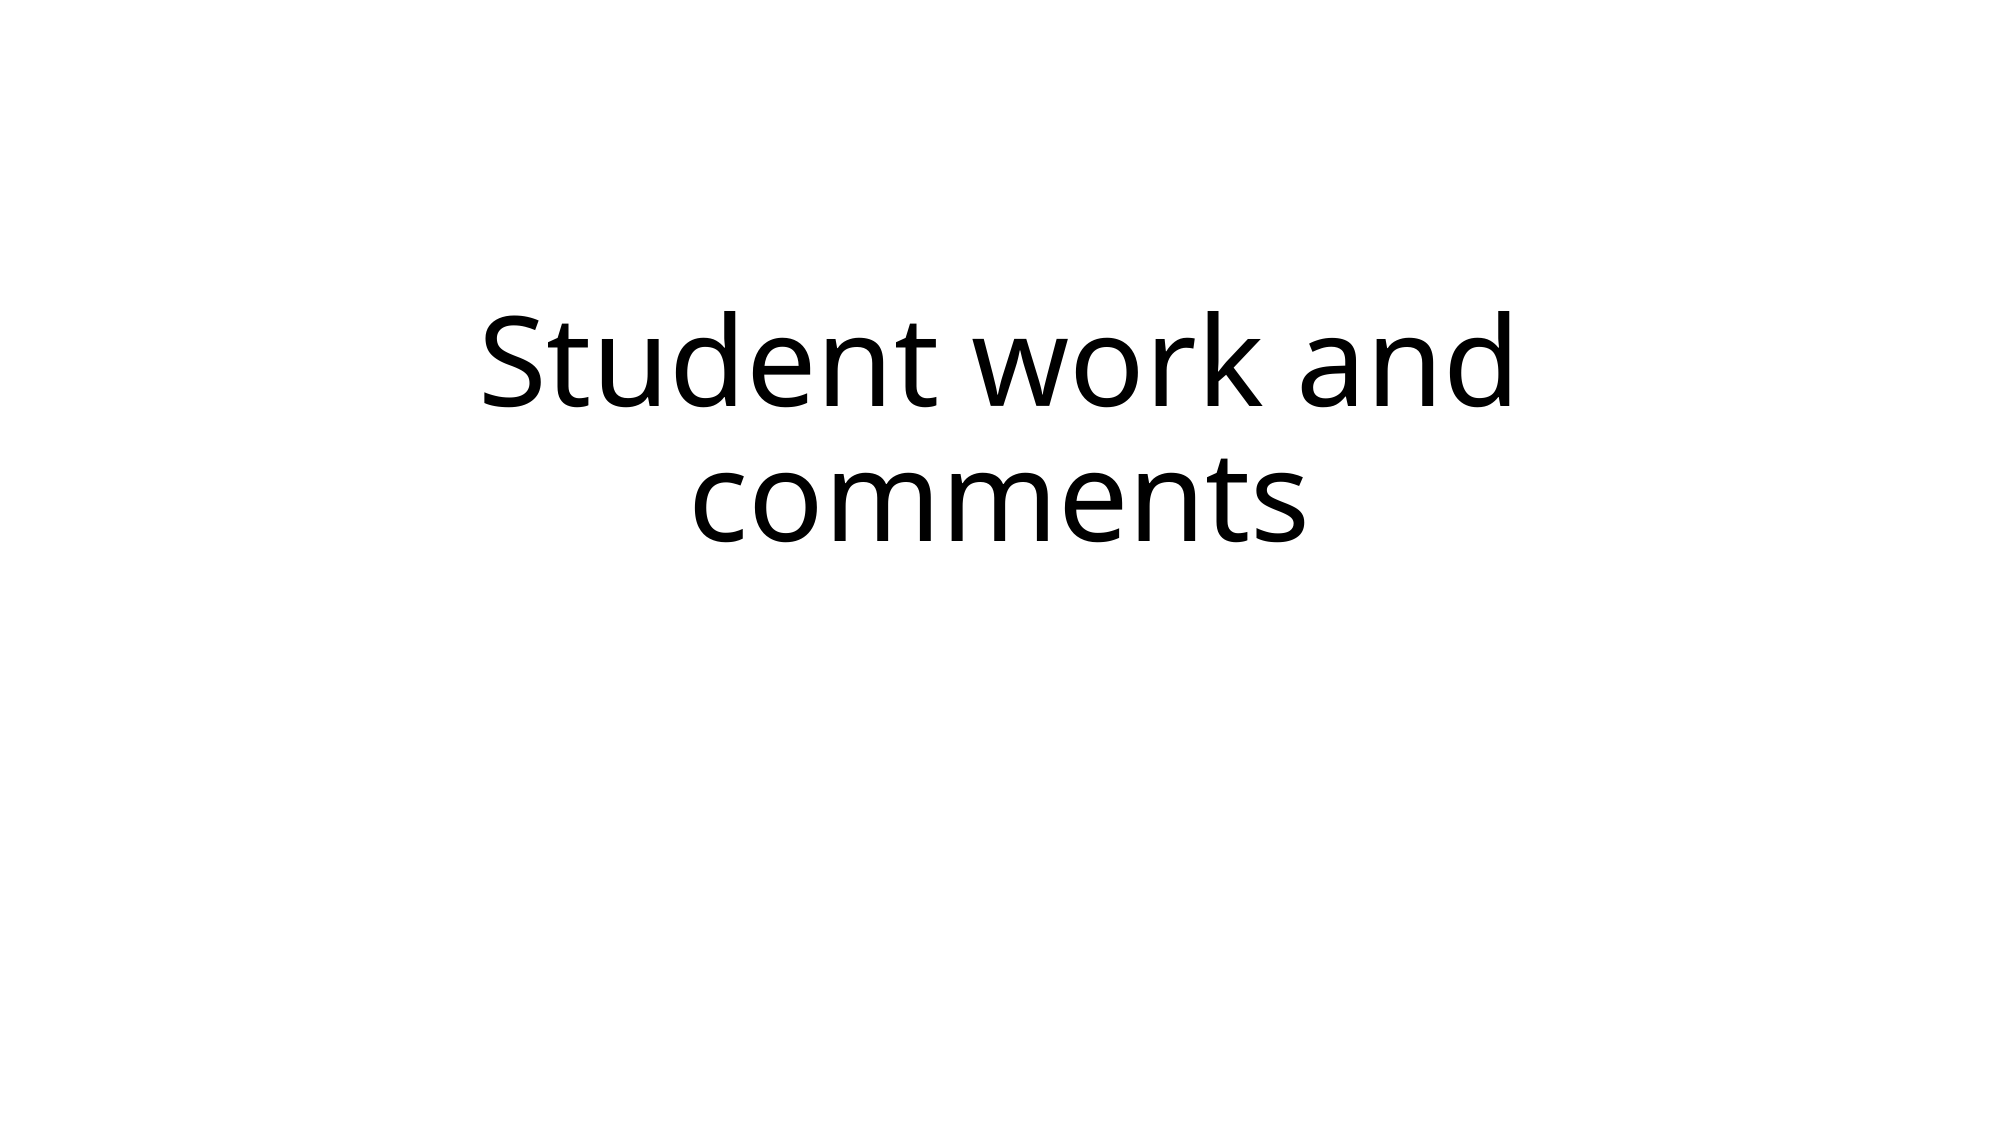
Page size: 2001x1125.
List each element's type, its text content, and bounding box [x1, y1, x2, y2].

title Student work and comments [249, 184, 1750, 576]
